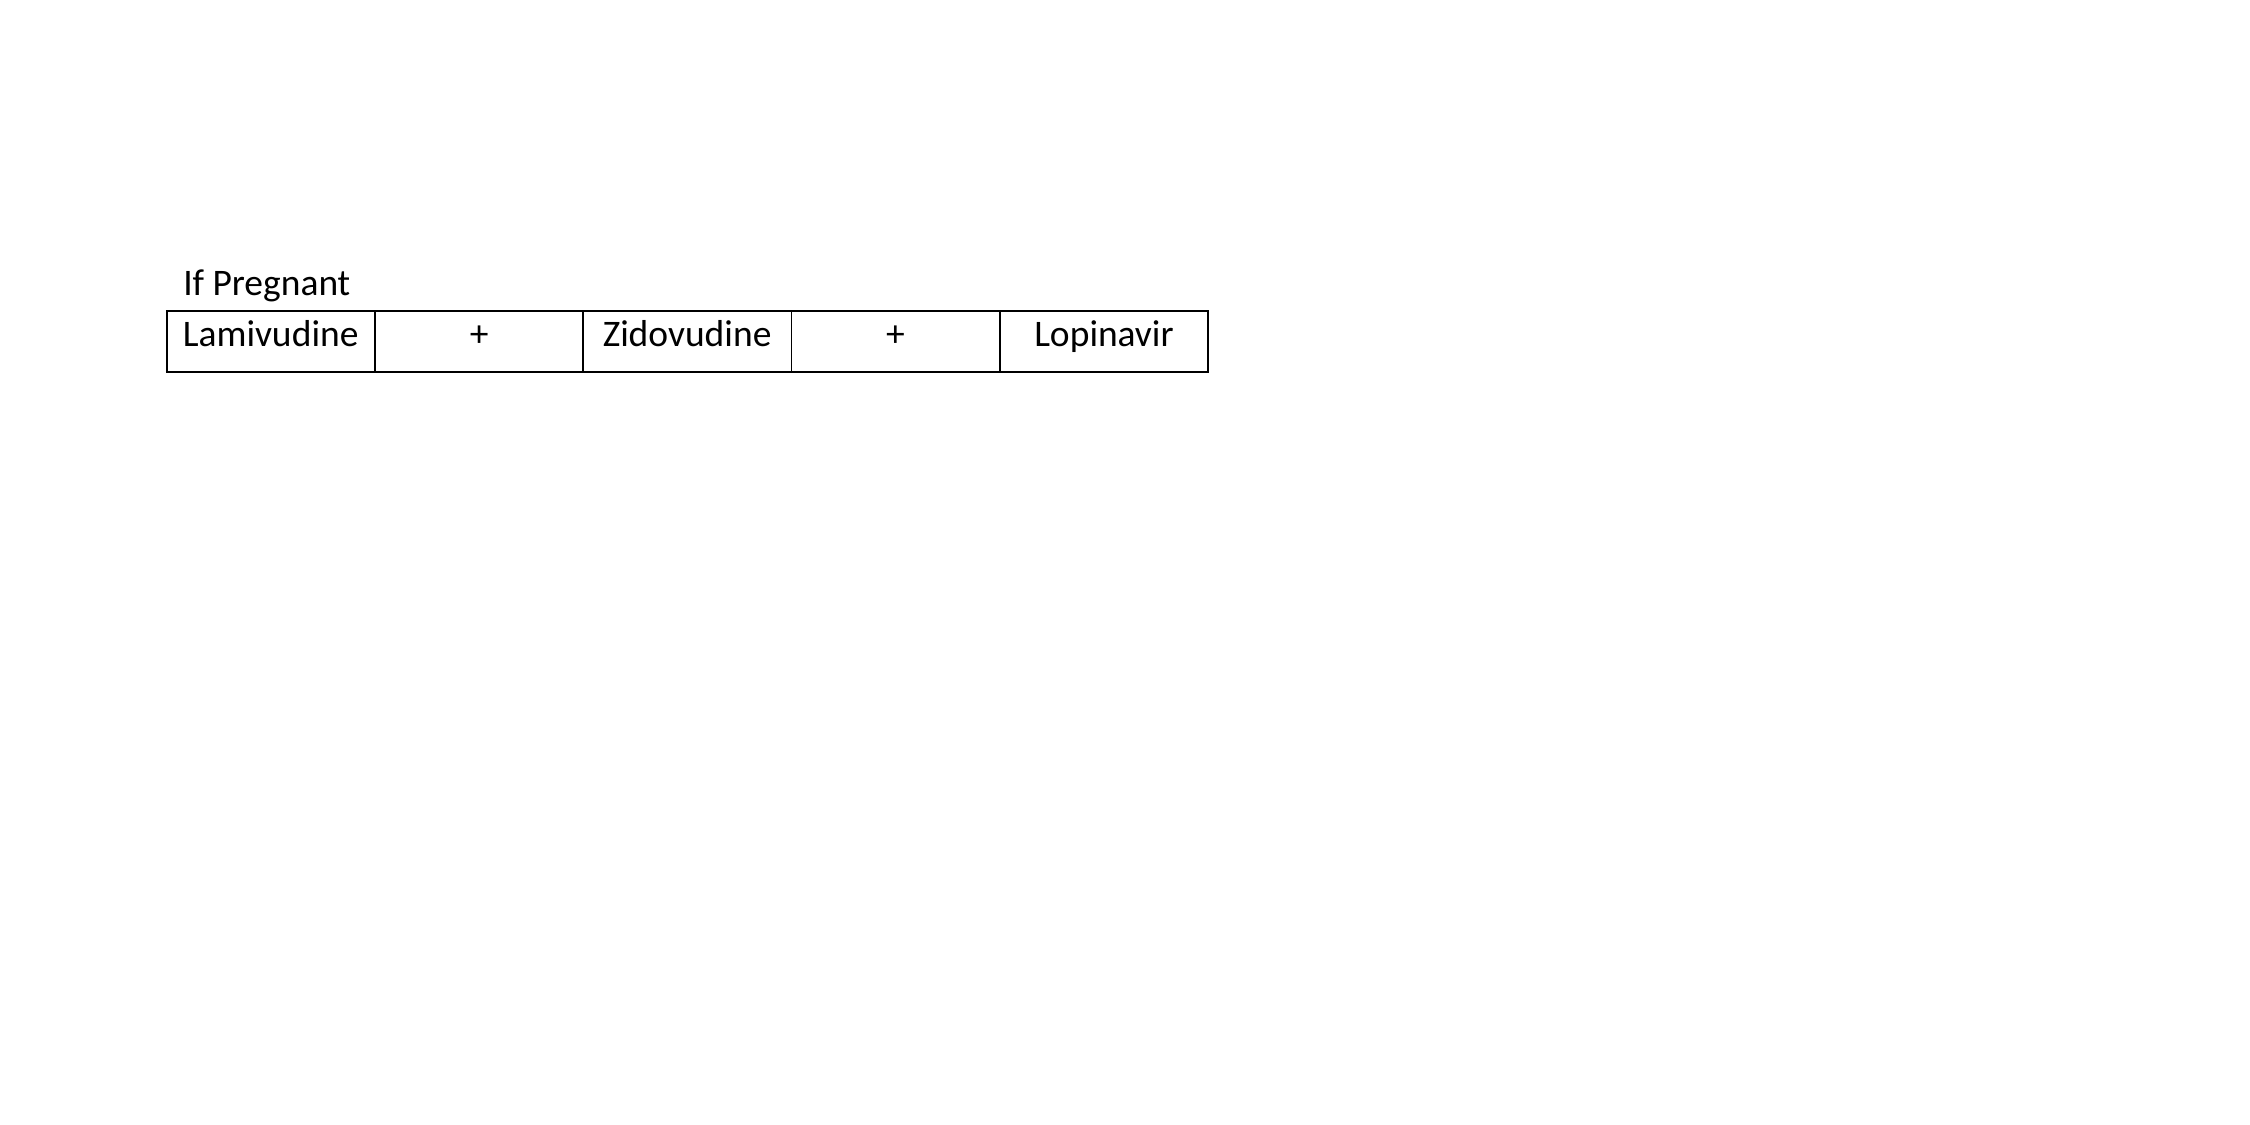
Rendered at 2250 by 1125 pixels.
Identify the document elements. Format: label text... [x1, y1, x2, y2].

table_header Zidovudine [584, 312, 791, 371]
table_header + [792, 312, 999, 371]
table_header Lopinavir [1001, 312, 1207, 371]
text_box If Pregnant [168, 250, 366, 310]
table_header Lamivudine [168, 312, 374, 371]
table_header + [376, 312, 582, 371]
